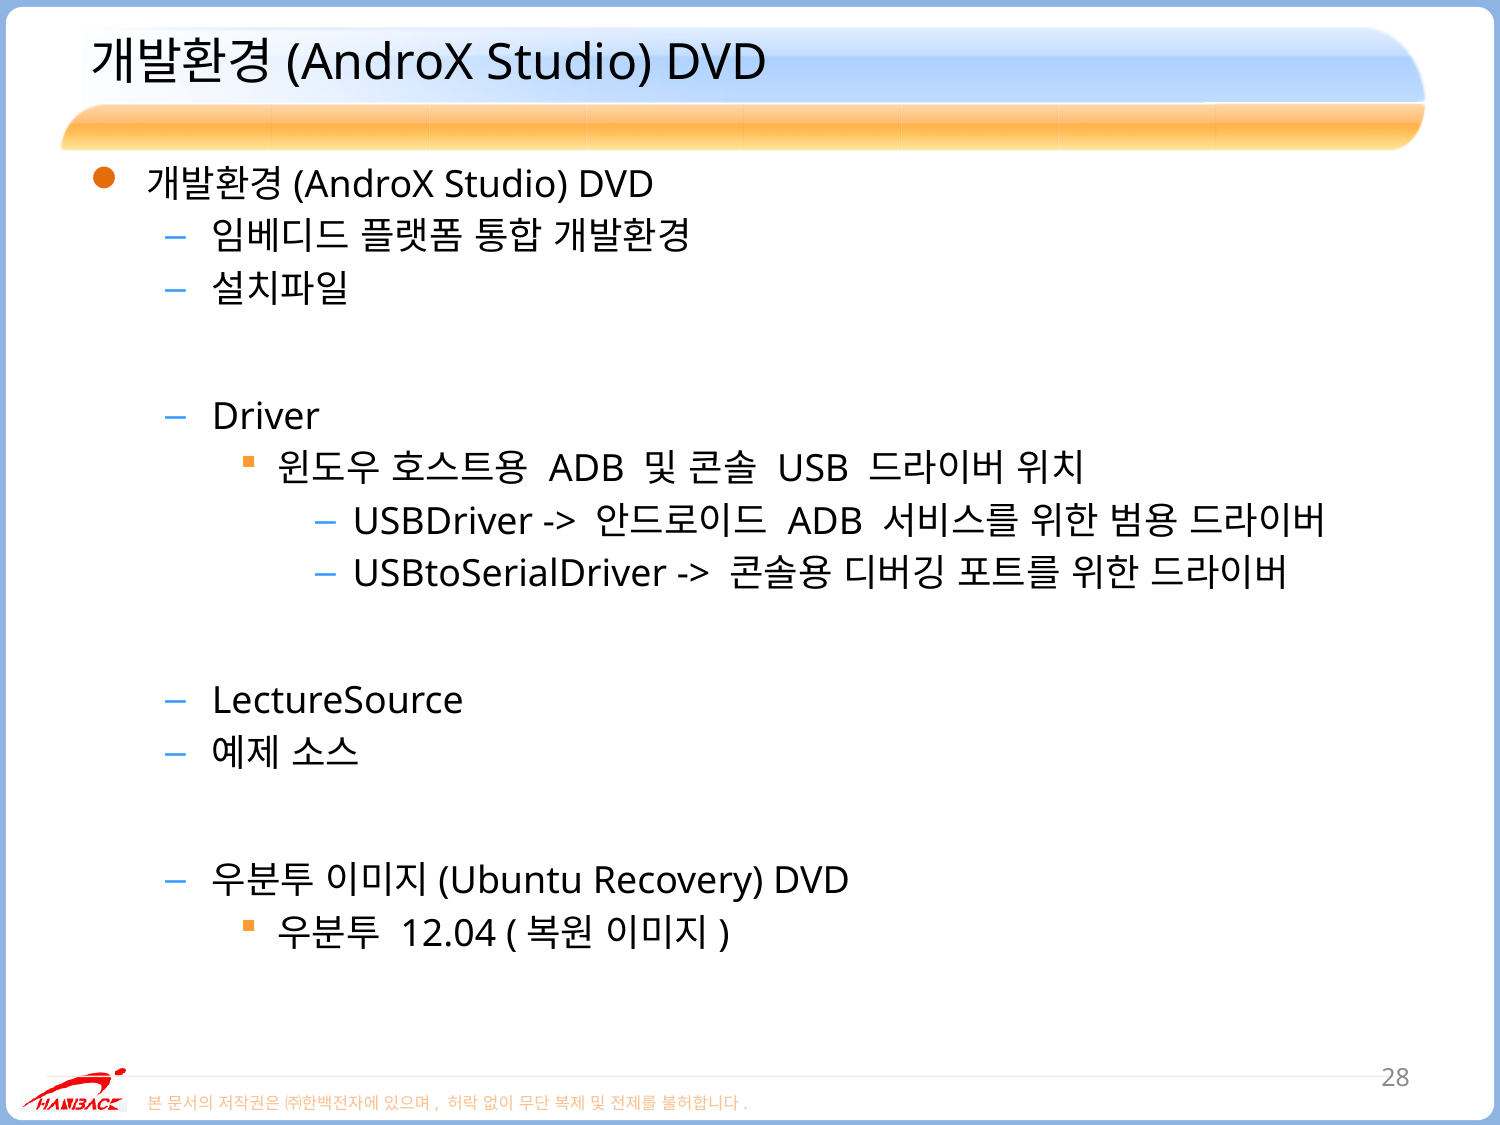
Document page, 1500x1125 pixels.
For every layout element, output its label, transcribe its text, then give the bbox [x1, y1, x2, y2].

list 개발환경(AndroX Studio) DVD 임베디드 플랫폼 통합 개발환경 설치파일 Driver 윈도우 호스트용 ADB 및 콘솔 USB 드라이버 위치 USBDriver -> 안드로이드 ADB 서비스를 위한 범용 드라이버 USBtoSerialDriver -> 콘솔용 디버깅 포트를 위한 드라이버 LectureSource 예제 소스 우분투 이미지(Ubuntu Recovery) DVD 우분투 12.04 (복원 이미지) [75, 152, 1425, 1055]
picture [20, 1066, 127, 1112]
picture [58, 23, 1430, 151]
title 개발환경(AndroX Studio) DVD [75, 11, 1425, 108]
slide_number 28 [1074, 1055, 1425, 1103]
